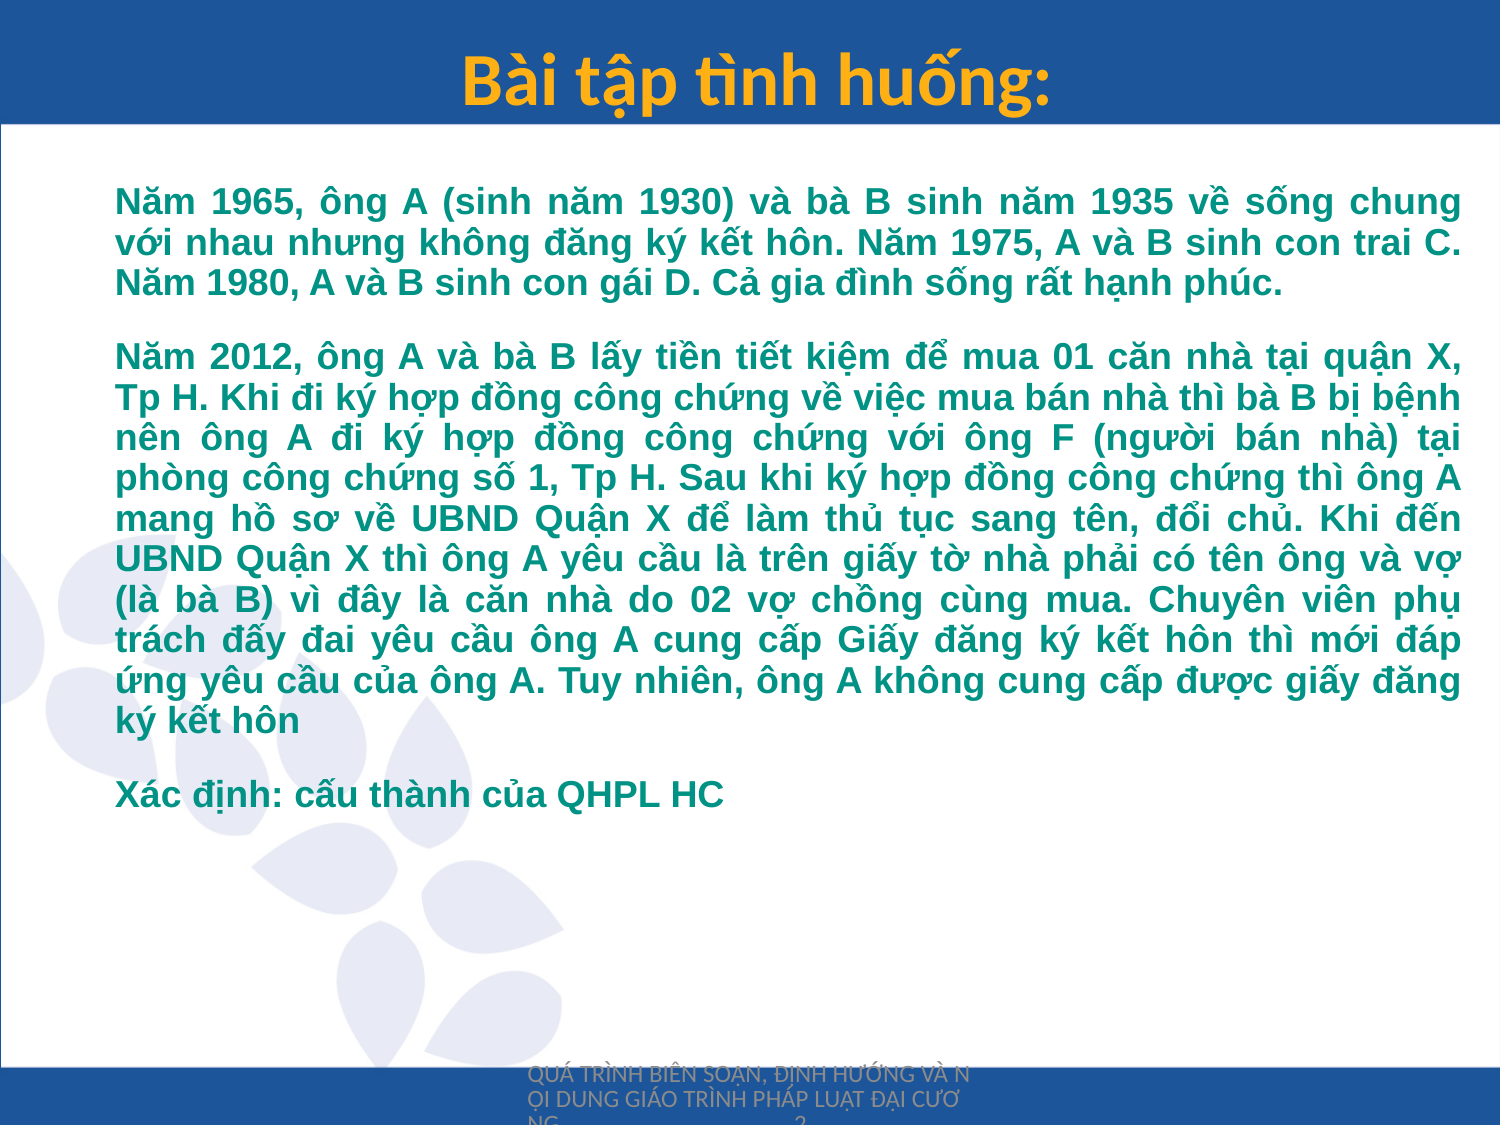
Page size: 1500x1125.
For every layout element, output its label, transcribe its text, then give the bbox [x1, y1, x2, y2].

slide_number [1074, 1042, 1425, 1103]
picture [0, 0, 1500, 1125]
text_box Năm 1965, ông A (sinh năm 1930) và bà B sinh năm 1935 về sống chung với nhau nhưng không đăng ký kết hôn. Năm 1975, A và B sinh con trai C. Năm 1980, A và B sinh con gái D. Cả gia đình sống rất hạnh phúc. Năm 2012, ông A và bà B lấy tiền tiết kiệm để mua 01 căn nhà tại quận X, Tp H. Khi đi ký hợp đồng công chứng về việc mua bán nhà thì bà B bị bệnh nên ông A đi ký hợp đồng công chứng với ông F (người bán nhà) tại phòng công chứng số 1, Tp H. Sau khi ký hợp đồng công chứng thì ông A mang hồ sơ về UBND Quận X để làm thủ tục sang tên, đổi chủ. Khi đến UBND Quận X thì ông A yêu cầu là trên giấy tờ nhà phải có tên ông và vợ (là bà B) vì đây là căn nhà do 02 vợ chồng cùng mua. Chuyên viên phụ trách đấy đai yêu cầu ông A cung cấp Giấy đăng ký kết hôn thì mới đáp ứng yêu cầu của ông A. Tuy nhiên, ông A không cung cấp được giấy đăng ký kết hôn Xác định: cấu thành của QHPL HC [99, 174, 1478, 933]
text_box Bài tập tình huống: [91, 0, 1425, 130]
footer QUÁ TRÌNH BIÊN SOẠN, ĐỊNH HƯỚNG VÀ NỘI DUNG GIÁO TRÌNH PHÁP LUẬT ĐẠI CƯƠNG 2 [512, 1042, 988, 1103]
